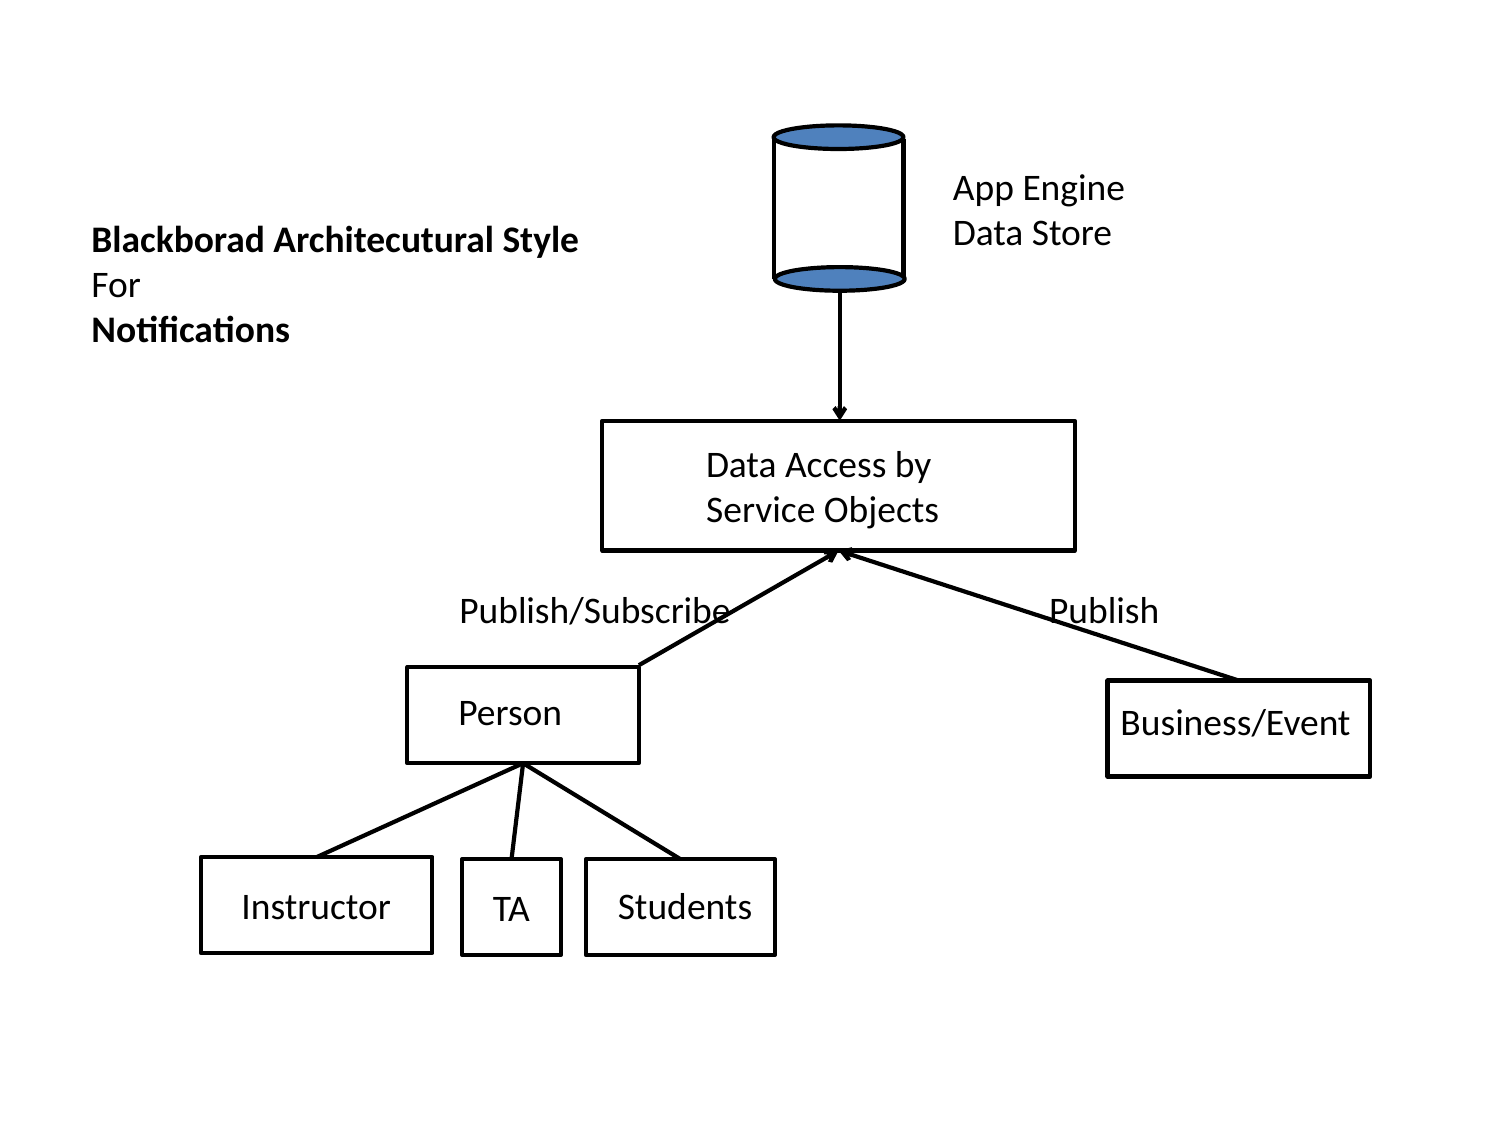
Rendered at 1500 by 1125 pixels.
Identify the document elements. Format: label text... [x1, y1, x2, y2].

text_box [584, 857, 777, 957]
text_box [638, 550, 837, 666]
text_box Business/Event [1105, 690, 1366, 751]
text_box Instructor [226, 874, 406, 935]
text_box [522, 762, 681, 860]
text_box [460, 865, 563, 957]
text_box [771, 123, 906, 152]
text_box [600, 419, 1077, 553]
text_box App Engine Data Store [938, 155, 1163, 260]
text_box Person [443, 680, 578, 741]
text_box Publish/Subscribe [444, 578, 633, 639]
text_box Blackborad Architecutural Style For Notifications [76, 208, 656, 358]
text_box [316, 763, 509, 858]
text_box [199, 855, 434, 955]
text_box [1105, 678, 1372, 779]
text_box TA [478, 876, 545, 937]
text_box [775, 265, 902, 293]
text_box [405, 665, 641, 761]
text_box Data Access by Service Objects [691, 432, 986, 538]
text_box Students [603, 874, 768, 935]
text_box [511, 762, 521, 860]
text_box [838, 550, 1240, 681]
